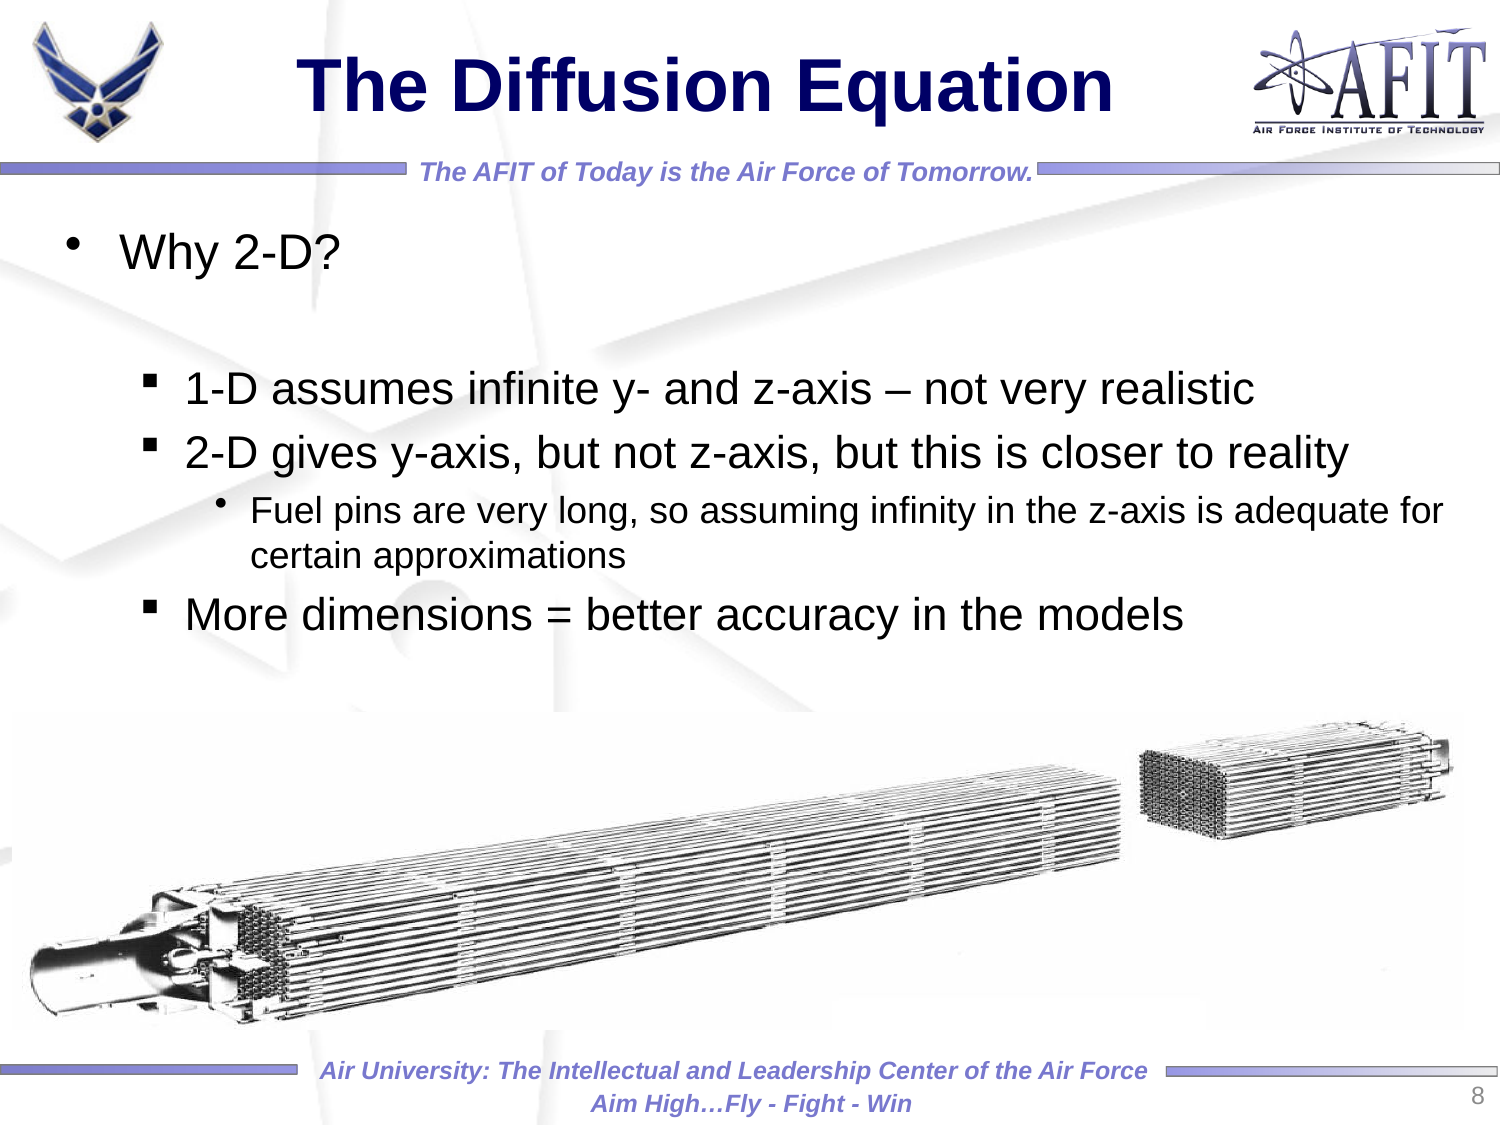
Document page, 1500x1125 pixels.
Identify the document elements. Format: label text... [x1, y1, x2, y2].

slide_number 8 [1149, 1065, 1500, 1125]
title The Diffusion Equation [162, 0, 1251, 163]
list Why 2-D? 1-D assumes infinite y- and z-axis – not very realistic 2-D gives y-axis, but not z-axis, but this is closer to reality Fuel pins are very long, so assuming infinity in the z-axis is adequate for certain approximations More dimensions = better accuracy in the models [50, 212, 1500, 1013]
picture [32, 21, 162, 143]
picture [12, 712, 1464, 1030]
